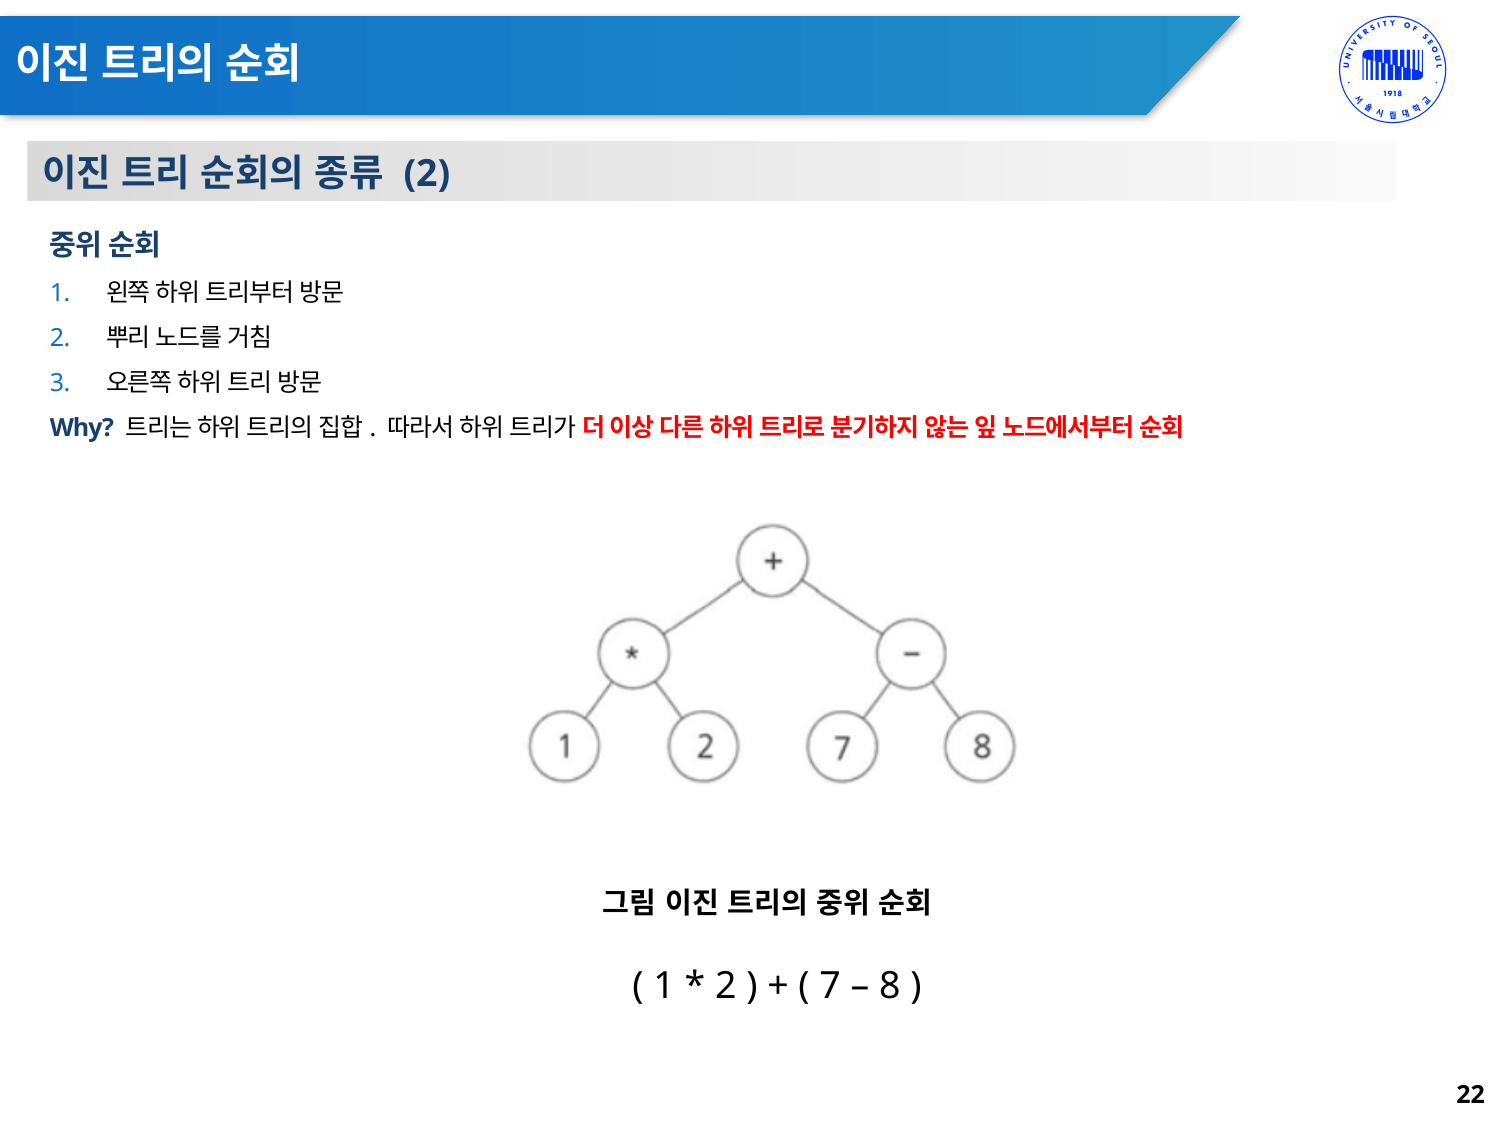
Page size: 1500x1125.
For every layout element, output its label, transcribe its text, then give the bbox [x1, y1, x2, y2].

text_box 그림 이진 트리의 중위 순회 [588, 877, 1004, 927]
text_box ( 1 * 2 ) + ( 7 – 8 ) [617, 953, 1033, 1014]
text_box 중위 순회 왼쪽 하위 트리부터 방문 뿌리 노드를 거침 오른쪽 하위 트리 방문 Why? 트리는 하위 트리의 집합. 따라서 하위 트리가 더 이상 다른 하위 트리로 분기하지 않는 잎 노드에서부터 순회 [35, 201, 1453, 494]
text_box 이진 트리 순회의 종류 (2) [27, 141, 1397, 201]
picture [1337, 15, 1447, 124]
slide_number 22 [1162, 1065, 1500, 1125]
title 이진 트리의 순회 [0, 29, 1004, 101]
picture [520, 516, 1033, 811]
